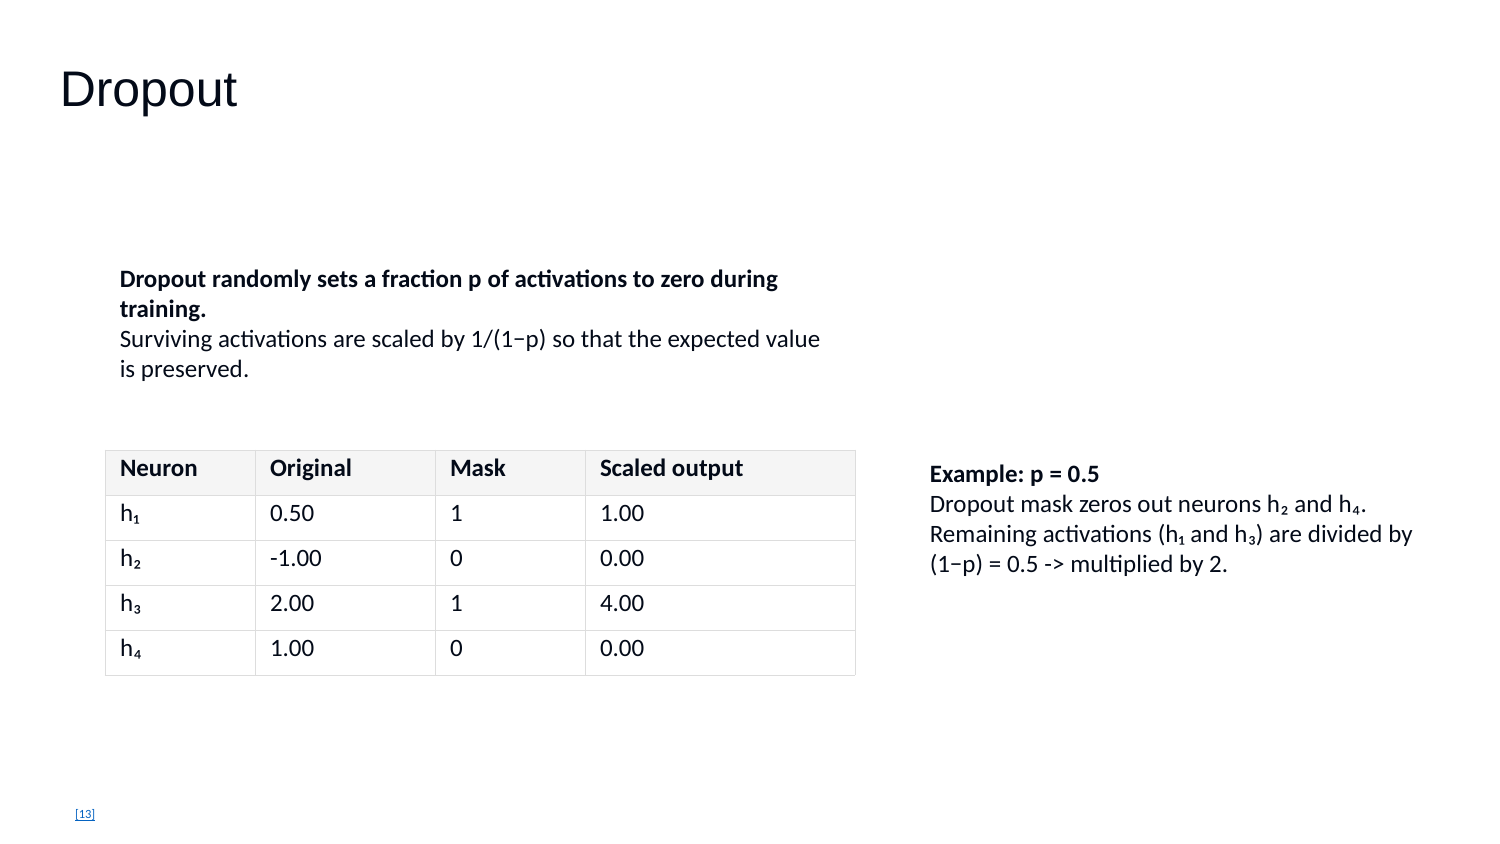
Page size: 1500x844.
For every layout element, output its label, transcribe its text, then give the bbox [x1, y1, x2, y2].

table_cell 0 [436, 541, 585, 585]
table_header Scaled output [586, 451, 855, 495]
table_header Neuron [106, 451, 255, 495]
table_cell h₂ [106, 541, 255, 585]
table_cell 0.00 [586, 631, 855, 675]
table_cell 0 [436, 631, 585, 675]
table_cell 4.00 [586, 586, 855, 630]
table_cell 1.00 [256, 631, 435, 675]
table_cell -1.00 [256, 541, 435, 585]
text_box Dropout randomly sets a fraction p of activations to zero during training. Surviving activations are scaled by 1/(1−p) so that the expected value is preserved. [104, 239, 855, 405]
table_cell 1 [436, 586, 585, 630]
text_box [13] [74, 791, 1425, 837]
text_box Example: p = 0.5 Dropout mask zeros out neurons h₂ and h₄. Remaining activations (h₁ and h₃) are divided by (1−p) = 0.5 -> multiplied by 2. [914, 329, 1470, 705]
table_header Original [256, 451, 435, 495]
table_cell 1.00 [586, 496, 855, 540]
text_box Dropout [44, 45, 1455, 128]
table_cell 0.00 [586, 541, 855, 585]
table_cell 1 [436, 496, 585, 540]
table_cell h₄ [106, 631, 255, 675]
table_cell 2.00 [256, 586, 435, 630]
table_header Mask [436, 451, 585, 495]
table_cell 0.50 [256, 496, 435, 540]
table_cell h₁ [106, 496, 255, 540]
table_cell h₃ [106, 586, 255, 630]
